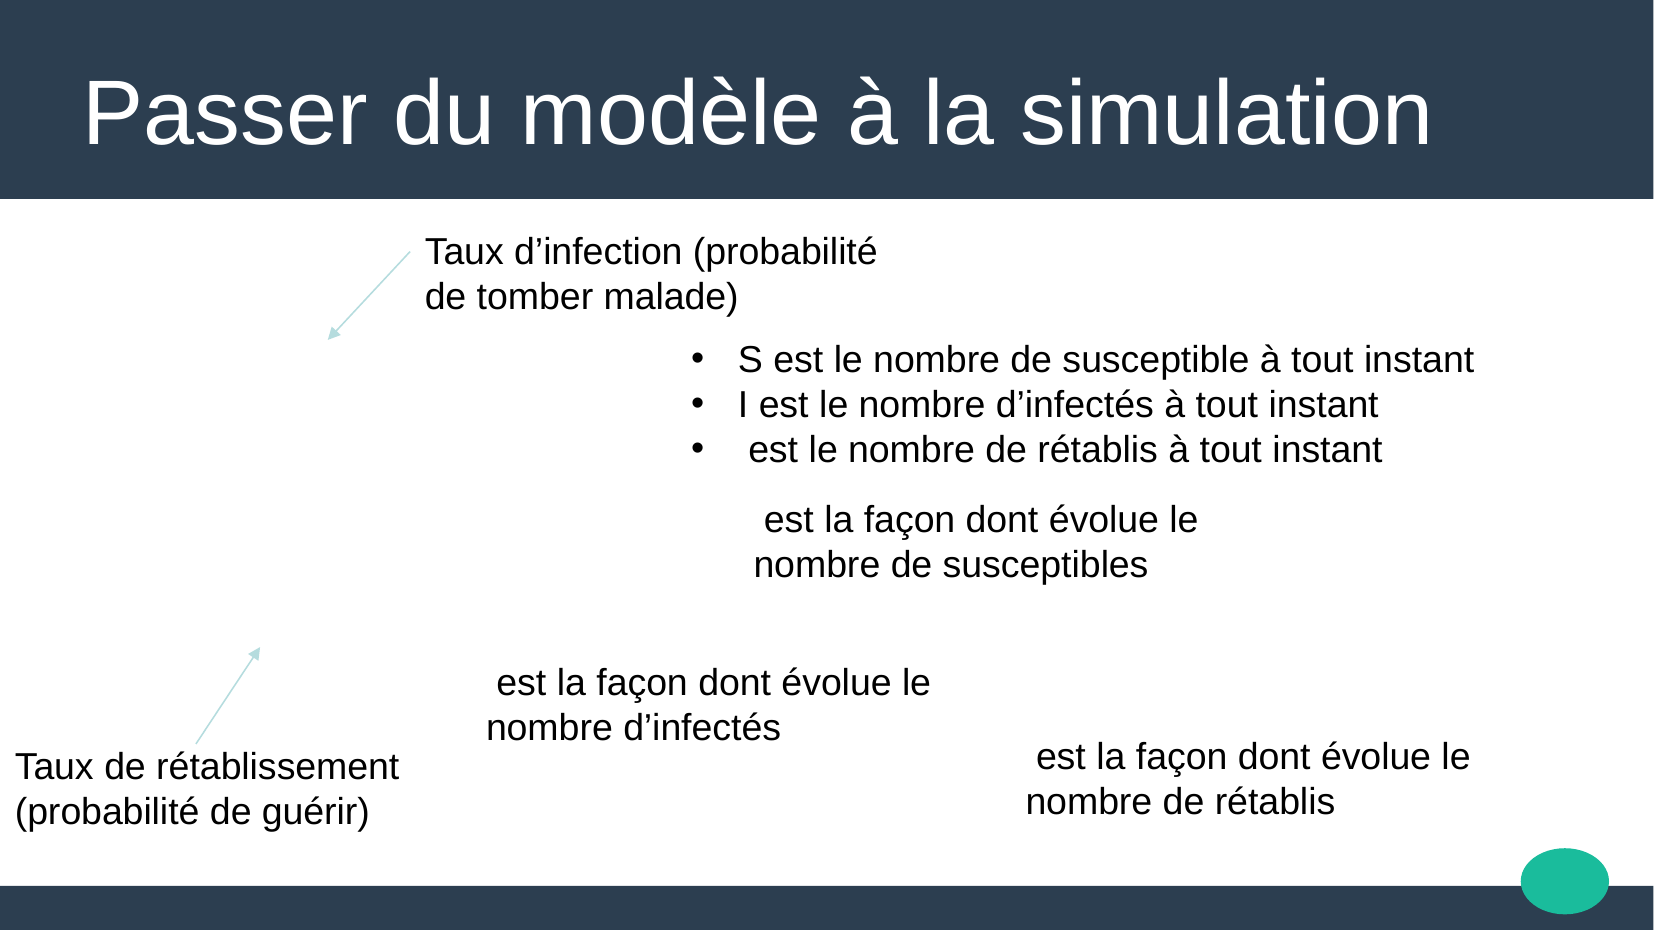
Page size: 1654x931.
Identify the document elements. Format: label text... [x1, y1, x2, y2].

text_box Taux de rétablissement (probabilité de guérir) [0, 734, 430, 839]
title Passer du modèle à la simulation [82, 64, 1571, 165]
text_box Taux d’infection (probabilité de tomber malade) [410, 219, 916, 325]
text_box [195, 646, 261, 745]
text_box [327, 251, 411, 341]
